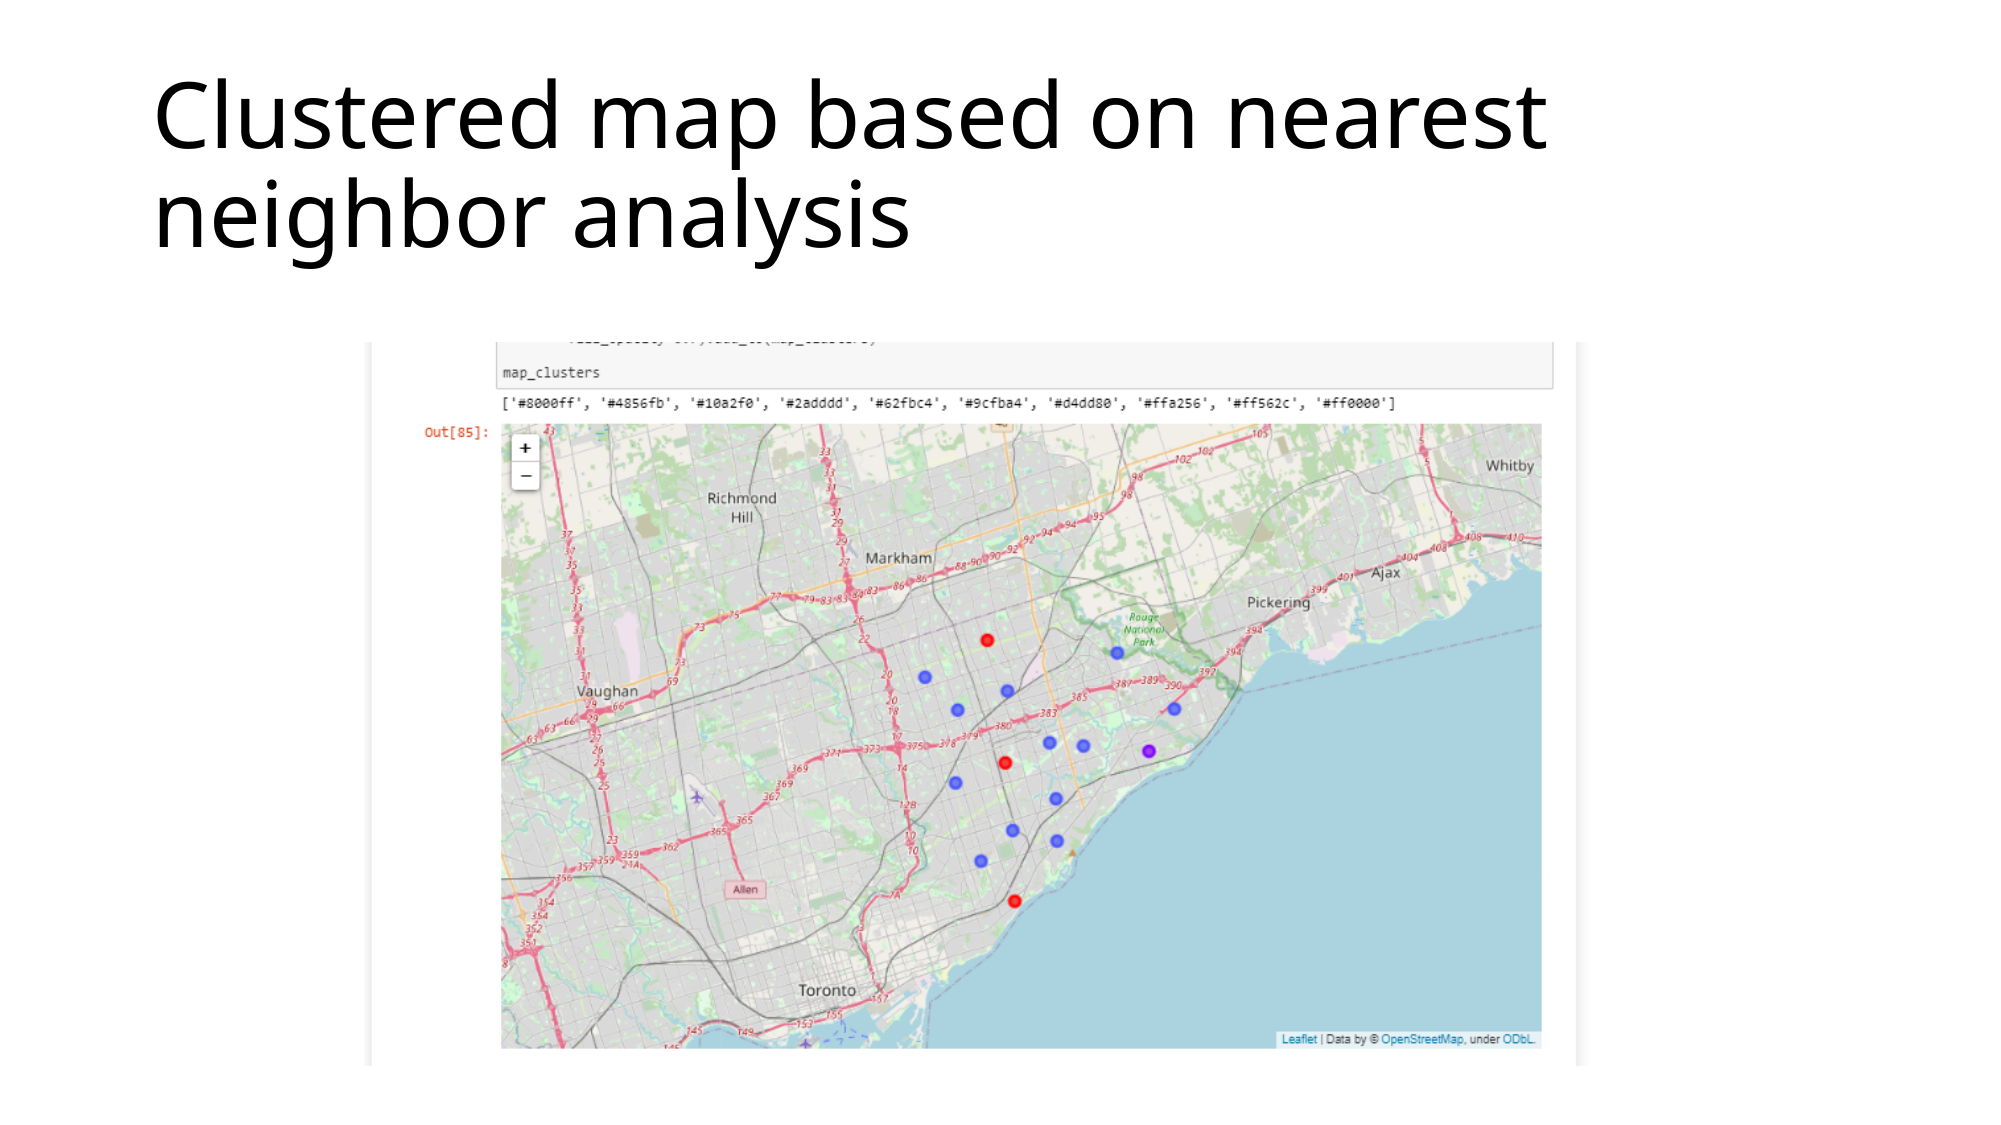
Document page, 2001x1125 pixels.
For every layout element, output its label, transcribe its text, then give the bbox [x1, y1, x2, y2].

title Clustered map based on nearest neighbor analysis [137, 59, 1863, 278]
picture [363, 342, 1666, 1066]
